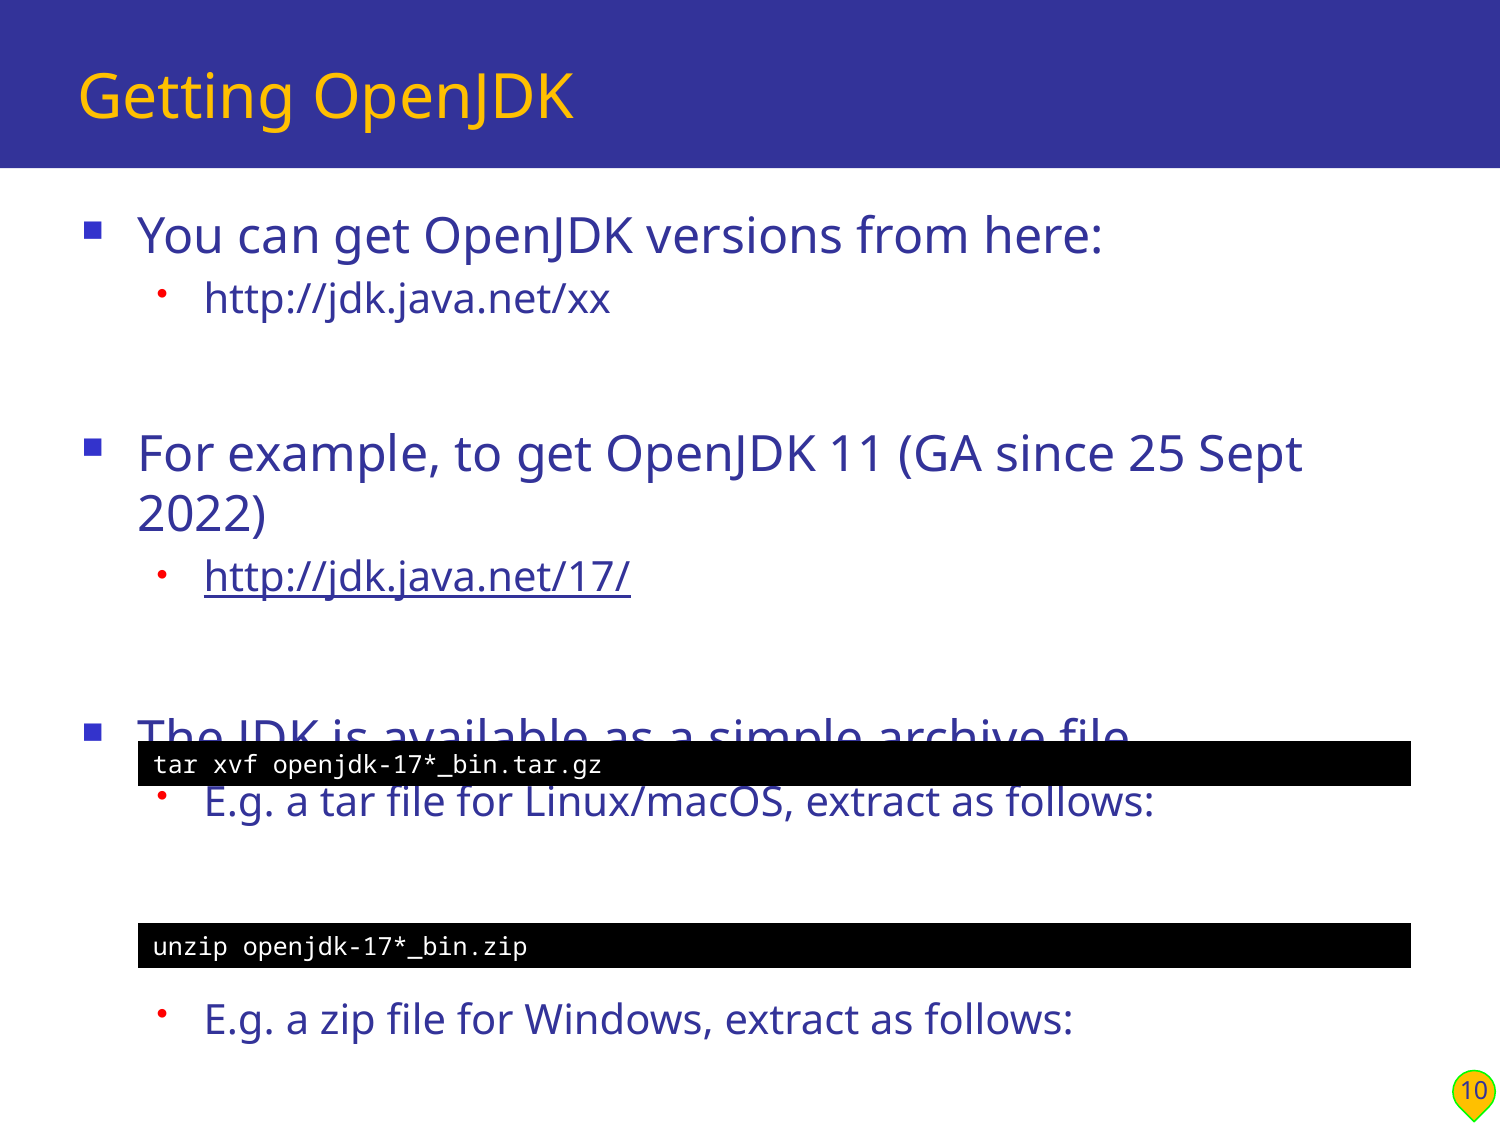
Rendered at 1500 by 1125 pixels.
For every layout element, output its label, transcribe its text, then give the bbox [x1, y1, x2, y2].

text_box tar xvf openjdk-17*_bin.tar.gz [138, 741, 1411, 786]
list You can get OpenJDK versions from here: http://jdk.java.net/xx For example, to get OpenJDK 11 (GA since 25 Sept 2022) http://jdk.java.net/17/ The JDK is available as a simple archive file E.g. a tar file for Linux/macOS, extract as follows: E.g. a zip file for Windows, extract as follows: [66, 196, 1460, 1007]
footer 10 [1431, 1040, 1500, 1117]
text_box unzip openjdk-17*_bin.zip [138, 923, 1411, 968]
title Getting OpenJDK [61, 24, 1465, 139]
